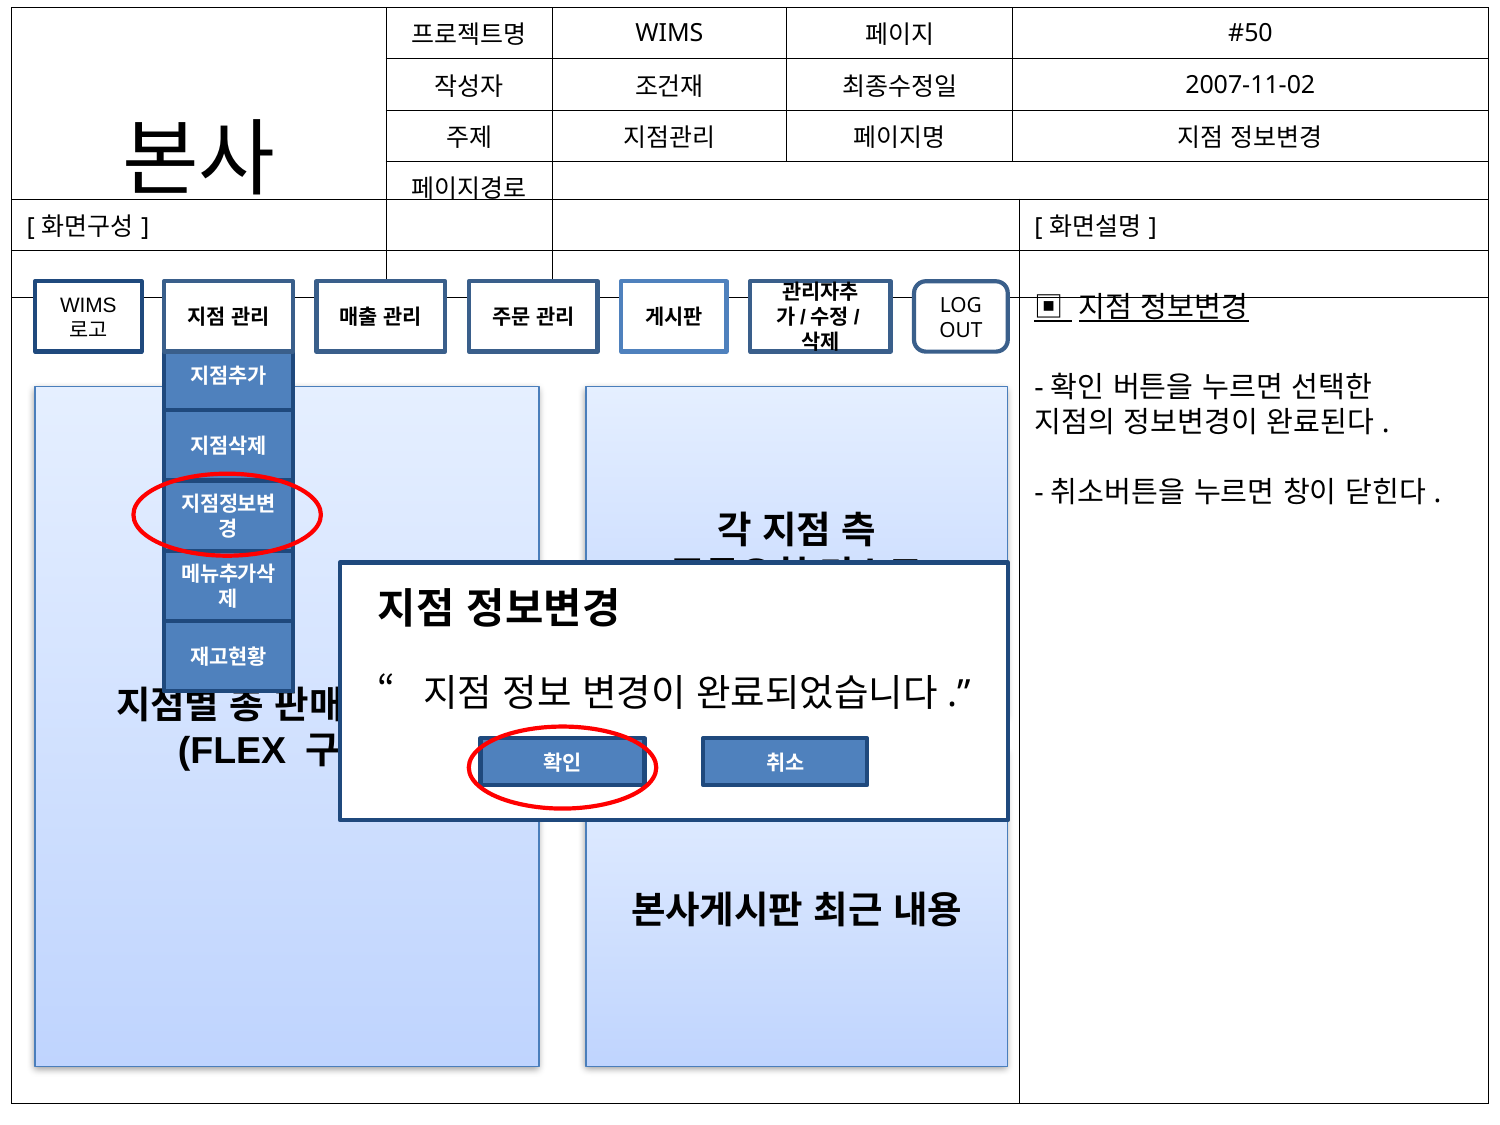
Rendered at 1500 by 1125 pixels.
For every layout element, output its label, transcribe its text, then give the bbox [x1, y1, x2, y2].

text_box [466, 724, 659, 811]
text_box “지점 정보 변경이 완료되었습니다.” [338, 560, 1010, 822]
text_box 확인 [631, 736, 647, 746]
text_box 게시판 [619, 279, 729, 354]
text_box 관리자추가/수정/삭제 [748, 279, 893, 354]
text_box 매출 관리 [314, 279, 447, 354]
text_box WIMS 로고 [33, 279, 144, 354]
text_box 재고현황 [162, 619, 295, 693]
text_box LOG OUT [911, 279, 1010, 354]
table_header [화면구성] [12, 200, 1019, 250]
text_box 지점 정보변경 [363, 574, 961, 729]
table_cell [12, 251, 1019, 1103]
text_box 메뉴추가삭제 [162, 549, 295, 619]
table_cell 2007-11-02 [1013, 59, 1488, 110]
table_cell 주제 [387, 111, 552, 161]
table_header [화면설명] [1020, 200, 1488, 250]
table_header 본사 [12, 8, 386, 199]
text_box 지점추가 [162, 354, 295, 408]
table_header #50 [1013, 8, 1488, 58]
table_header WIMS [553, 8, 786, 58]
table_cell 페이지경로 [387, 162, 552, 199]
table_cell 작성자 [387, 59, 552, 110]
table_cell 지점 정보변경 [1013, 111, 1488, 161]
text_box 본사게시판 최근 내용 [585, 822, 1008, 1067]
text_box 주문 관리 [467, 279, 600, 354]
text_box 지점 관리 [162, 279, 295, 354]
table_cell 지점관리 [553, 111, 786, 161]
text_box 각 지점 측 주문요청 리스트 [585, 386, 1008, 560]
table_cell 조건재 [553, 59, 786, 110]
table_cell [553, 162, 1488, 199]
text_box ▣ 지점 정보변경 -확인 버튼을 누르면 선택한 지점의 정보변경이 완료된다. -취소버튼을 누르면 창이 닫힌다. [1019, 281, 1465, 516]
text_box 지점별 총 판매량 차트 (FLEX 구현) [34, 386, 540, 1067]
text_box 지점삭제 [162, 408, 295, 478]
text_box 확인 [478, 736, 494, 746]
table_cell [1020, 251, 1488, 1103]
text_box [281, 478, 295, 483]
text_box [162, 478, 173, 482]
table_cell 페이지명 [787, 111, 1012, 161]
table_header 프로젝트명 [387, 8, 552, 58]
table_cell 최종수정일 [787, 59, 1012, 110]
table_header 페이지 [787, 8, 1012, 58]
text_box [131, 471, 323, 558]
text_box 취소 [701, 736, 869, 787]
